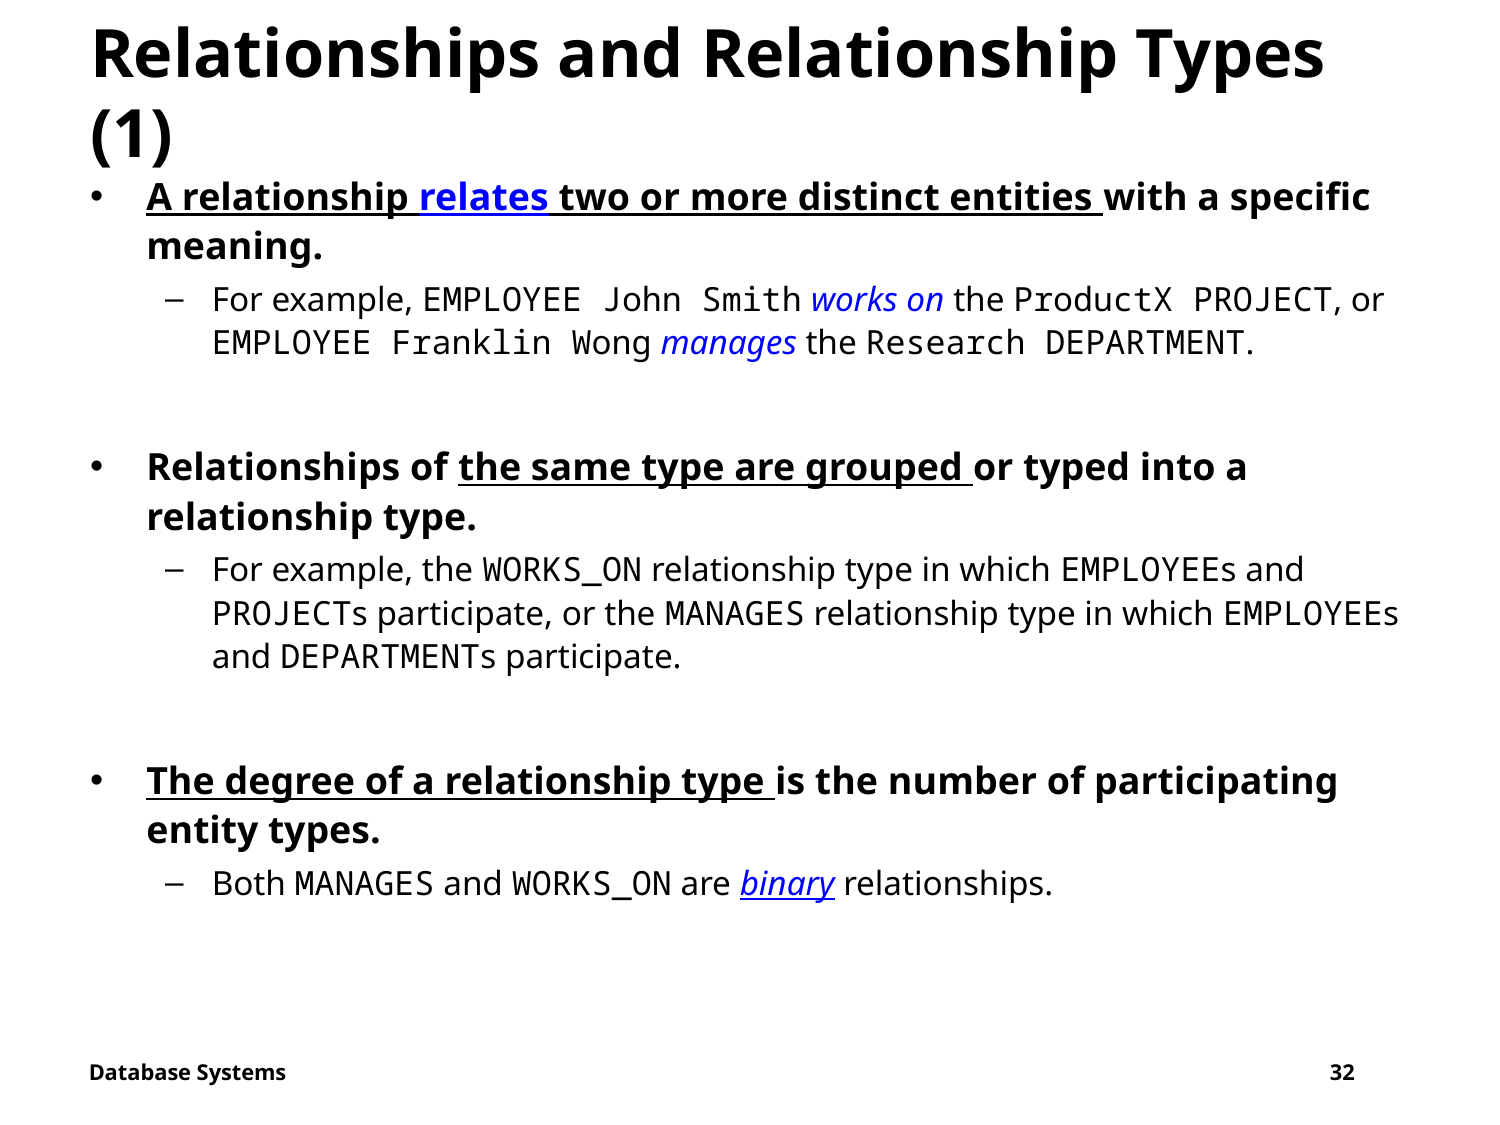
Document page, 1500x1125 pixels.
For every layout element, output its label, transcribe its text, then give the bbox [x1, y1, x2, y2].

title Relationships and Relationship Types (1) [75, 45, 1425, 138]
list A relationship relates two or more distinct entities with a specific meaning. For example, EMPLOYEE John Smith works on the ProductX PROJECT, or EMPLOYEE Franklin Wong manages the Research DEPARTMENT. Relationships of the same type are grouped or typed into a relationship type. For example, the WORKS_ON relationship type in which EMPLOYEEs and PROJECTs participate, or the MANAGES relationship type in which EMPLOYEEs and DEPARTMENTs participate. The degree of a relationship type is the number of participating entity types. Both MANAGES and WORKS_ON are binary relationships. [75, 160, 1425, 1035]
